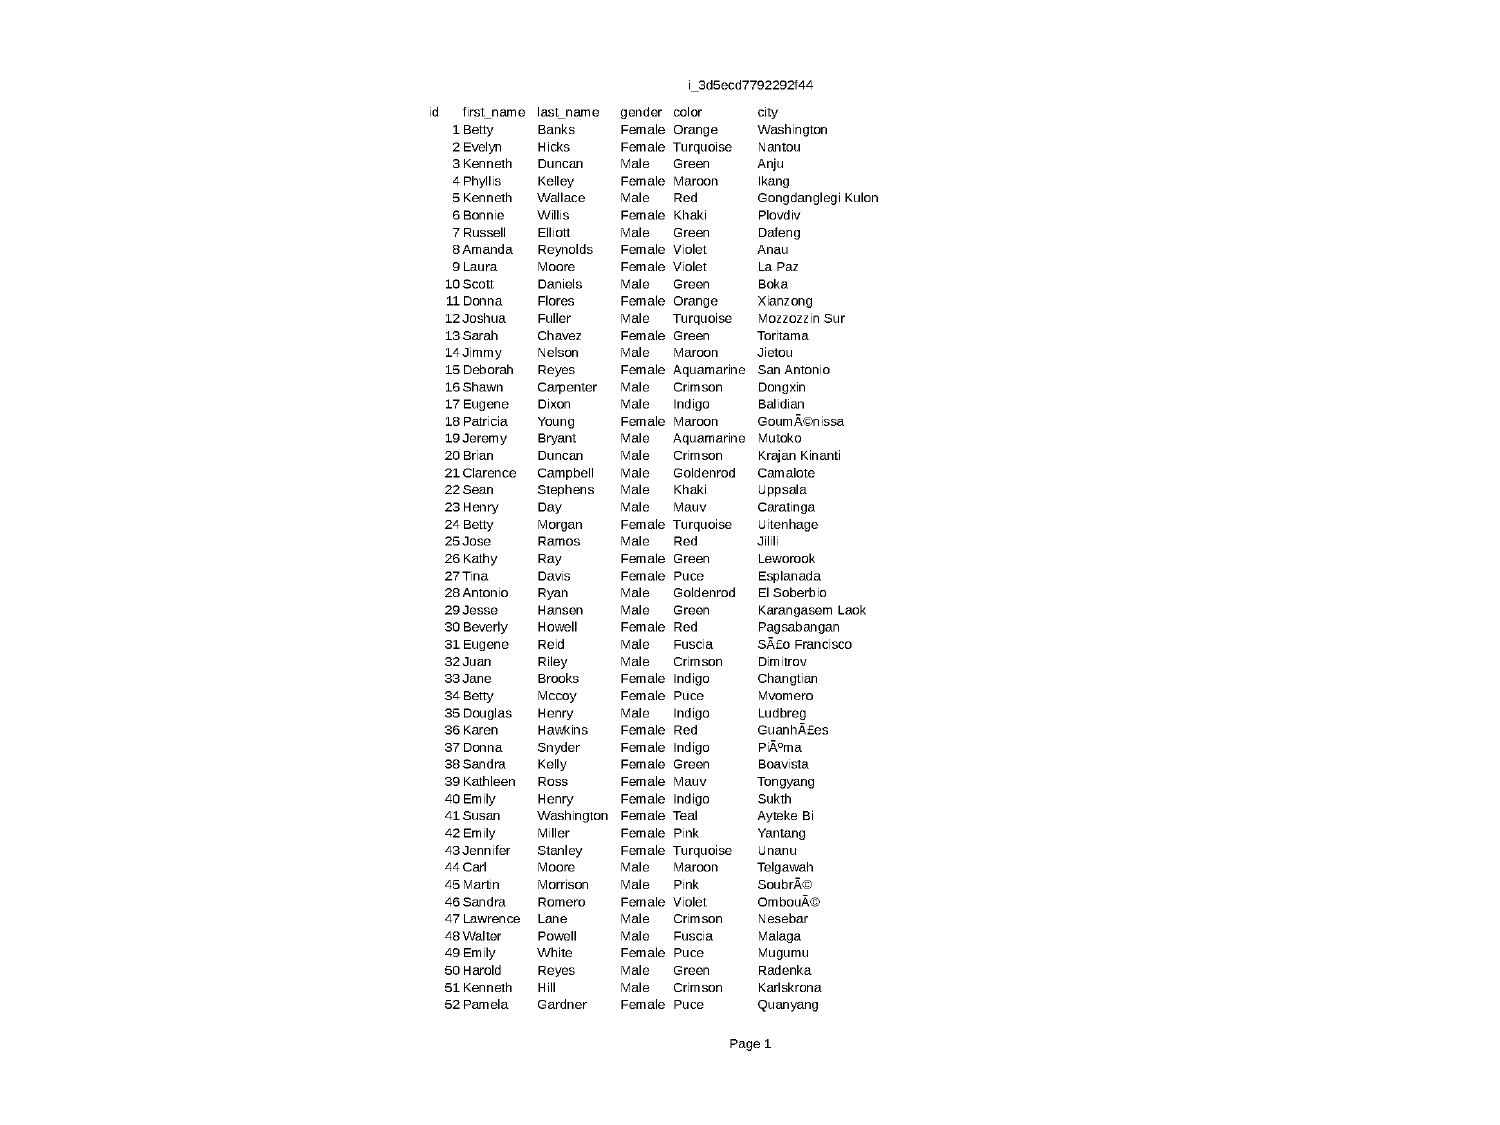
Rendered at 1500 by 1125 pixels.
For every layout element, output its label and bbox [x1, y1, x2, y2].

picture [351, 0, 1149, 1125]
